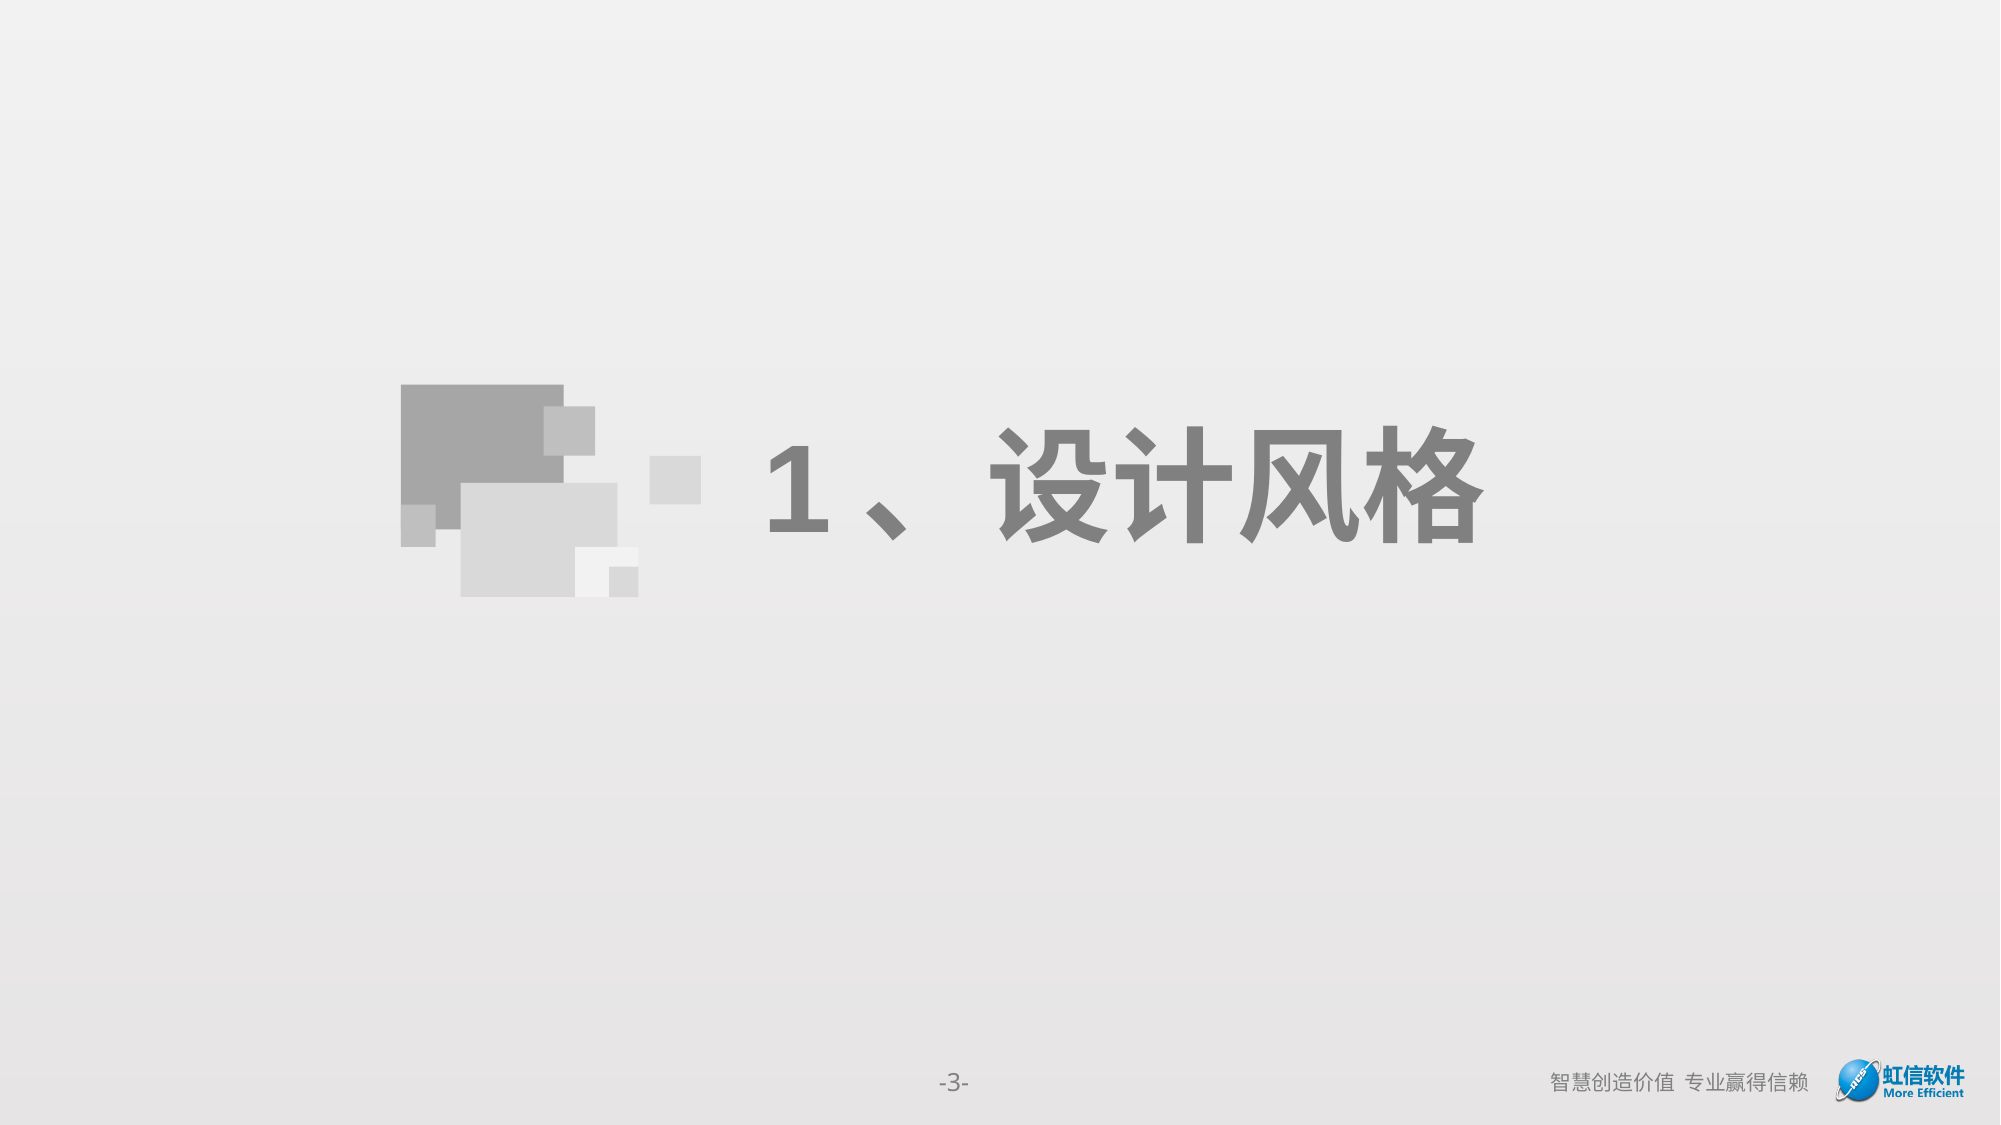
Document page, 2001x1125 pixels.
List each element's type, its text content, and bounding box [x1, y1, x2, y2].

picture [1820, 1050, 1972, 1108]
text_box 1、设计风格 [747, 399, 1700, 565]
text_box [400, 384, 701, 598]
